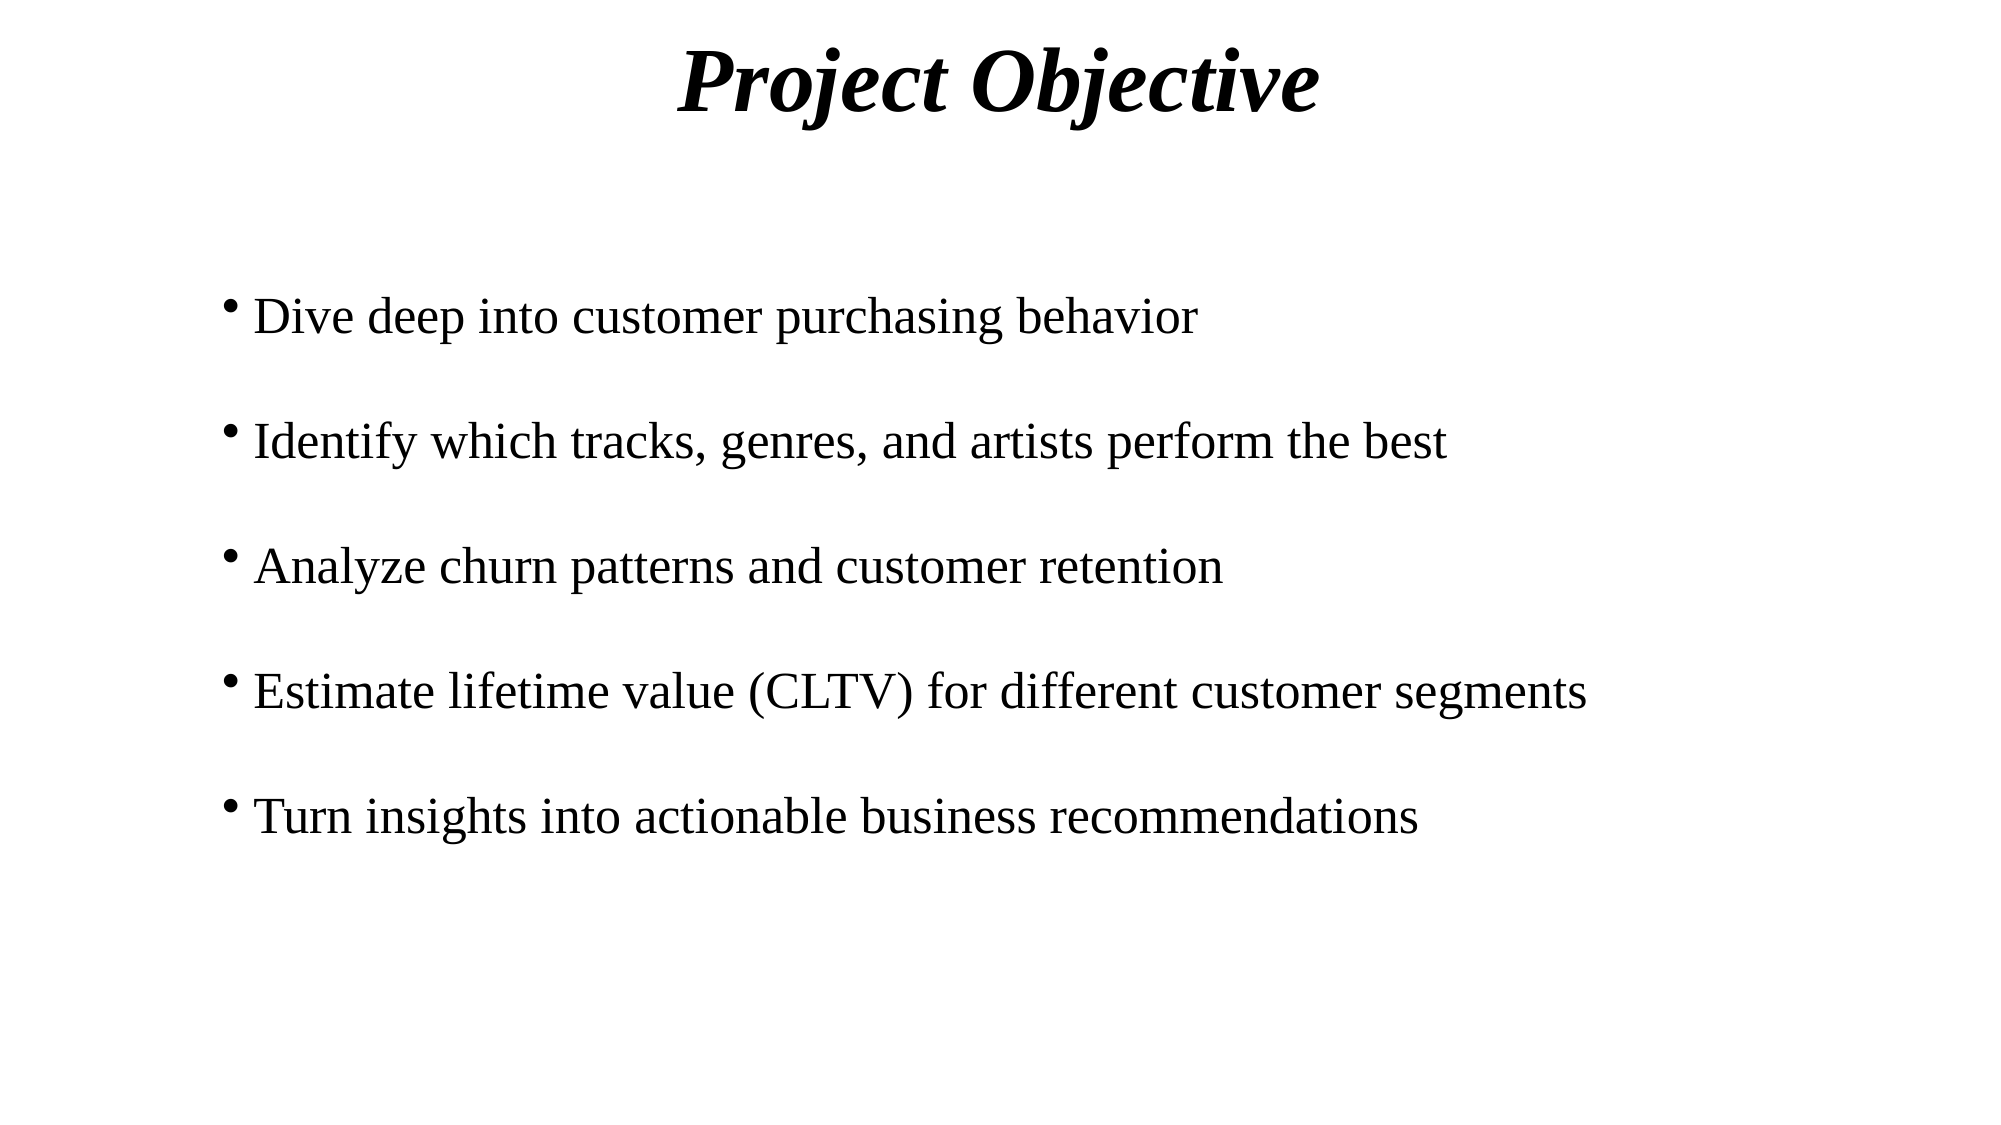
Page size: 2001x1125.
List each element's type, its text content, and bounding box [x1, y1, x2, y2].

list Dive deep into customer purchasing behavior Identify which tracks, genres, and artists perform the best Analyze churn patterns and customer retention Estimate lifetime value (CLTV) for different customer segments Turn insights into actionable business recommendations [206, 236, 1793, 889]
title Project Objective [137, 3, 1863, 161]
